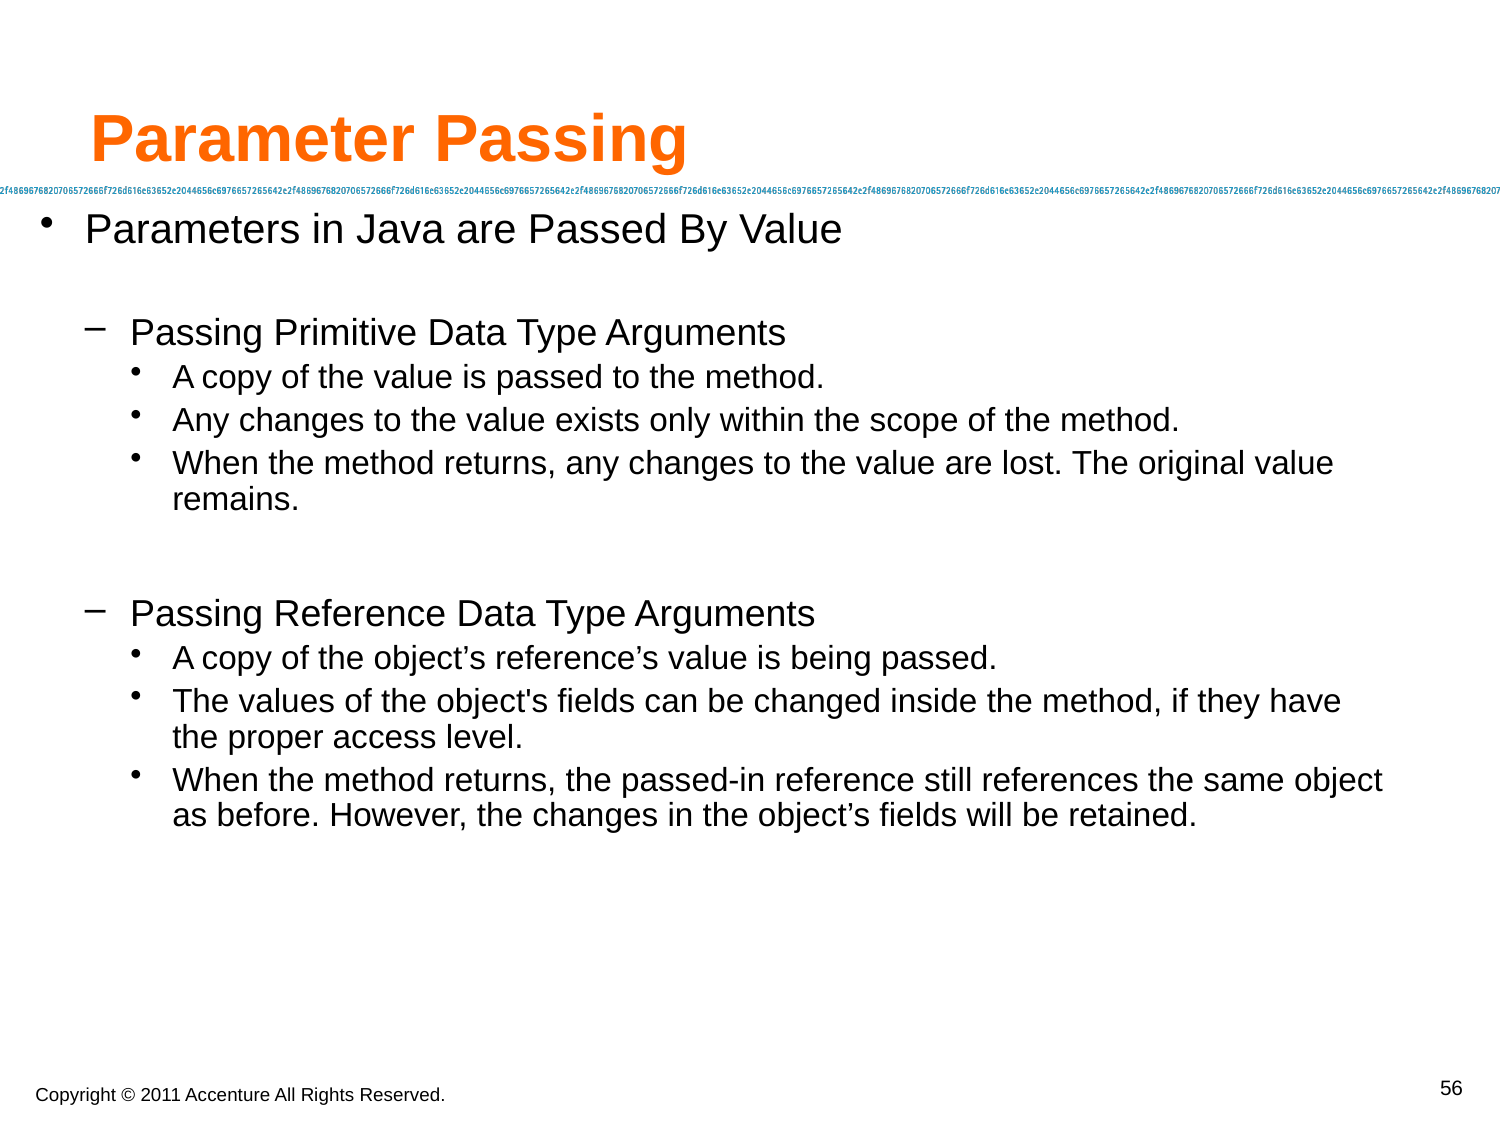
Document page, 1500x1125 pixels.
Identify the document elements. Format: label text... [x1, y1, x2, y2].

text_box 56 [1200, 1062, 1478, 1107]
list Parameters in Java are Passed By Value Passing Primitive Data Type Arguments A copy of the value is passed to the method. Any changes to the value exists only within the scope of the method. When the method returns, any changes to the value are lost. The original value remains. Passing Reference Data Type Arguments A copy of the object’s reference’s value is being passed. The values of the object's fields can be changed inside the method, if they have the proper access level. When the method returns, the passed-in reference still references the same object as before. However, the changes in the object’s fields will be retained. [24, 199, 1413, 1076]
picture [0, 186, 1500, 194]
title Parameter Passing [74, 32, 1413, 183]
